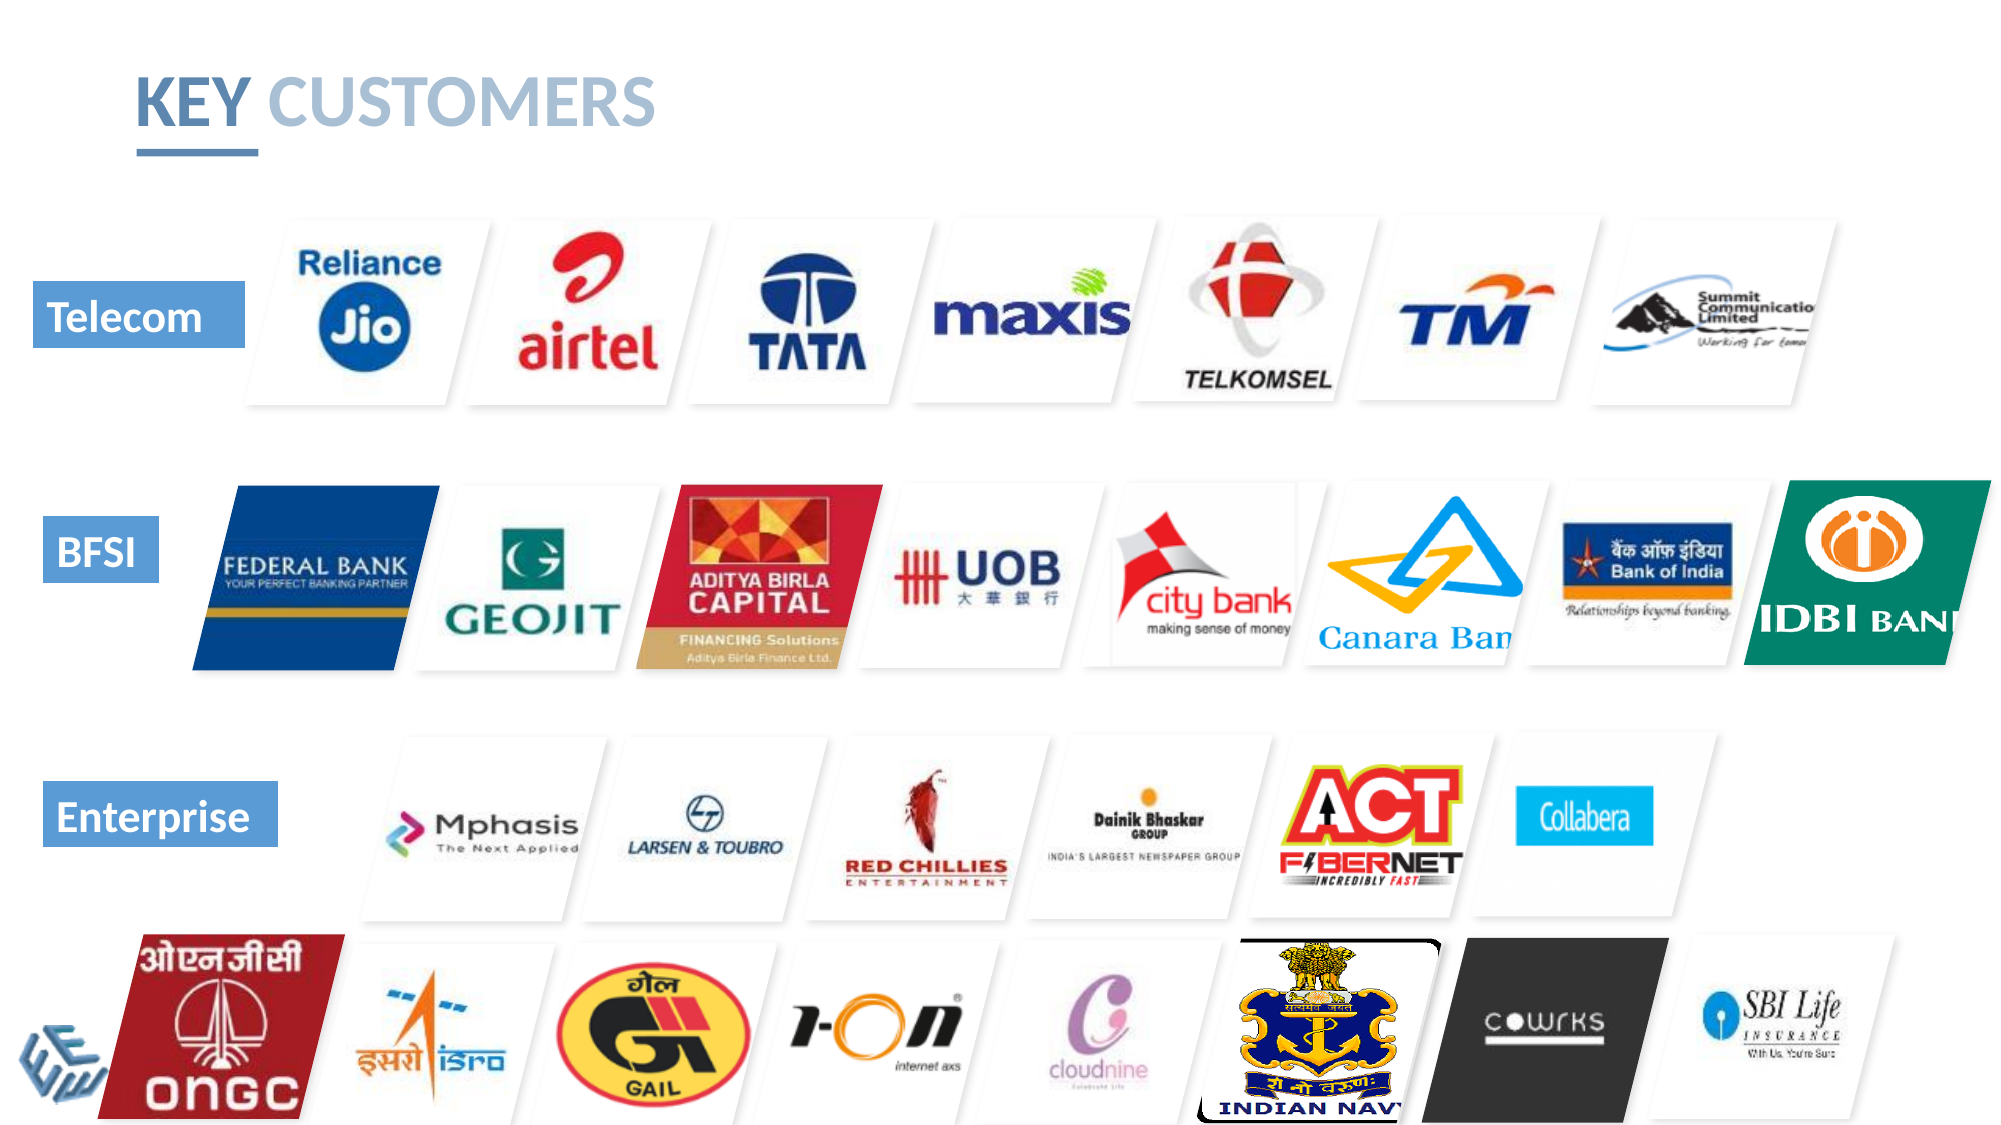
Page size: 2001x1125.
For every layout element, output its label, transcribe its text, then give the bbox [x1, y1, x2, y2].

text_box [1354, 215, 1602, 400]
text_box [1647, 934, 1896, 1119]
text_box [686, 219, 935, 404]
text_box [857, 483, 1106, 668]
text_box [802, 735, 1051, 921]
text_box [1302, 480, 1551, 666]
text_box [1025, 734, 1273, 920]
text_box [1080, 481, 1328, 667]
text_box [192, 485, 440, 671]
text_box [1470, 731, 1718, 917]
text_box [1131, 216, 1380, 402]
text_box [308, 943, 556, 1125]
text_box [1421, 937, 1670, 1123]
text_box [464, 220, 713, 406]
text_box KEY CUSTOMERS [120, 24, 1236, 180]
text_box [909, 217, 1157, 403]
text_box [1247, 733, 1496, 918]
text_box [1743, 480, 1992, 666]
text_box [975, 939, 1223, 1125]
picture [18, 1025, 110, 1105]
text_box [635, 484, 883, 670]
text_box [97, 934, 346, 1119]
text_box [136, 148, 259, 157]
text_box [243, 220, 492, 405]
text_box [1589, 220, 1837, 405]
text_box [580, 737, 829, 922]
text_box Telecom [31, 279, 247, 350]
text_box BFSI [41, 514, 161, 585]
text_box [1524, 480, 1772, 666]
text_box [413, 485, 661, 671]
text_box [752, 941, 1001, 1125]
text_box [1195, 938, 1443, 1124]
text_box [530, 942, 778, 1125]
text_box [359, 736, 608, 922]
text_box Enterprise [41, 779, 280, 849]
